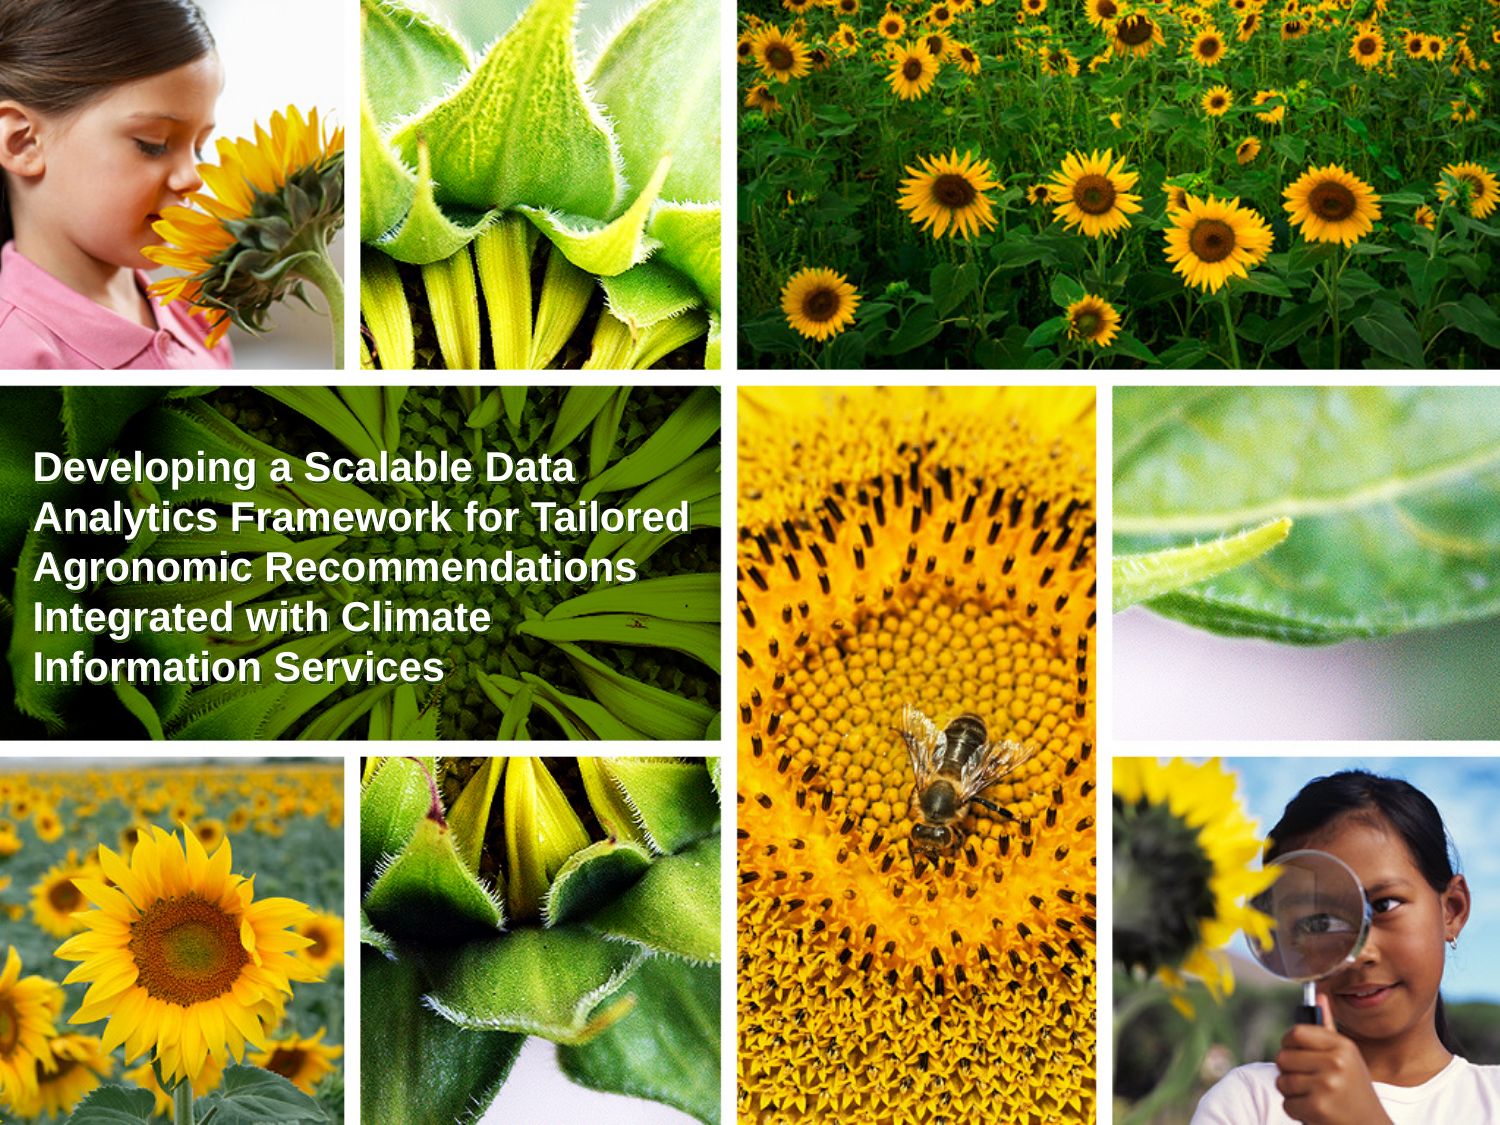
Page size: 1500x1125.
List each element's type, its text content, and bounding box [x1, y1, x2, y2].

picture [0, 0, 1500, 1125]
subtitle Developing a Scalable Data Analytics Framework for Tailored Agronomic Recommendations Integrated with Climate Information Services [17, 432, 715, 740]
